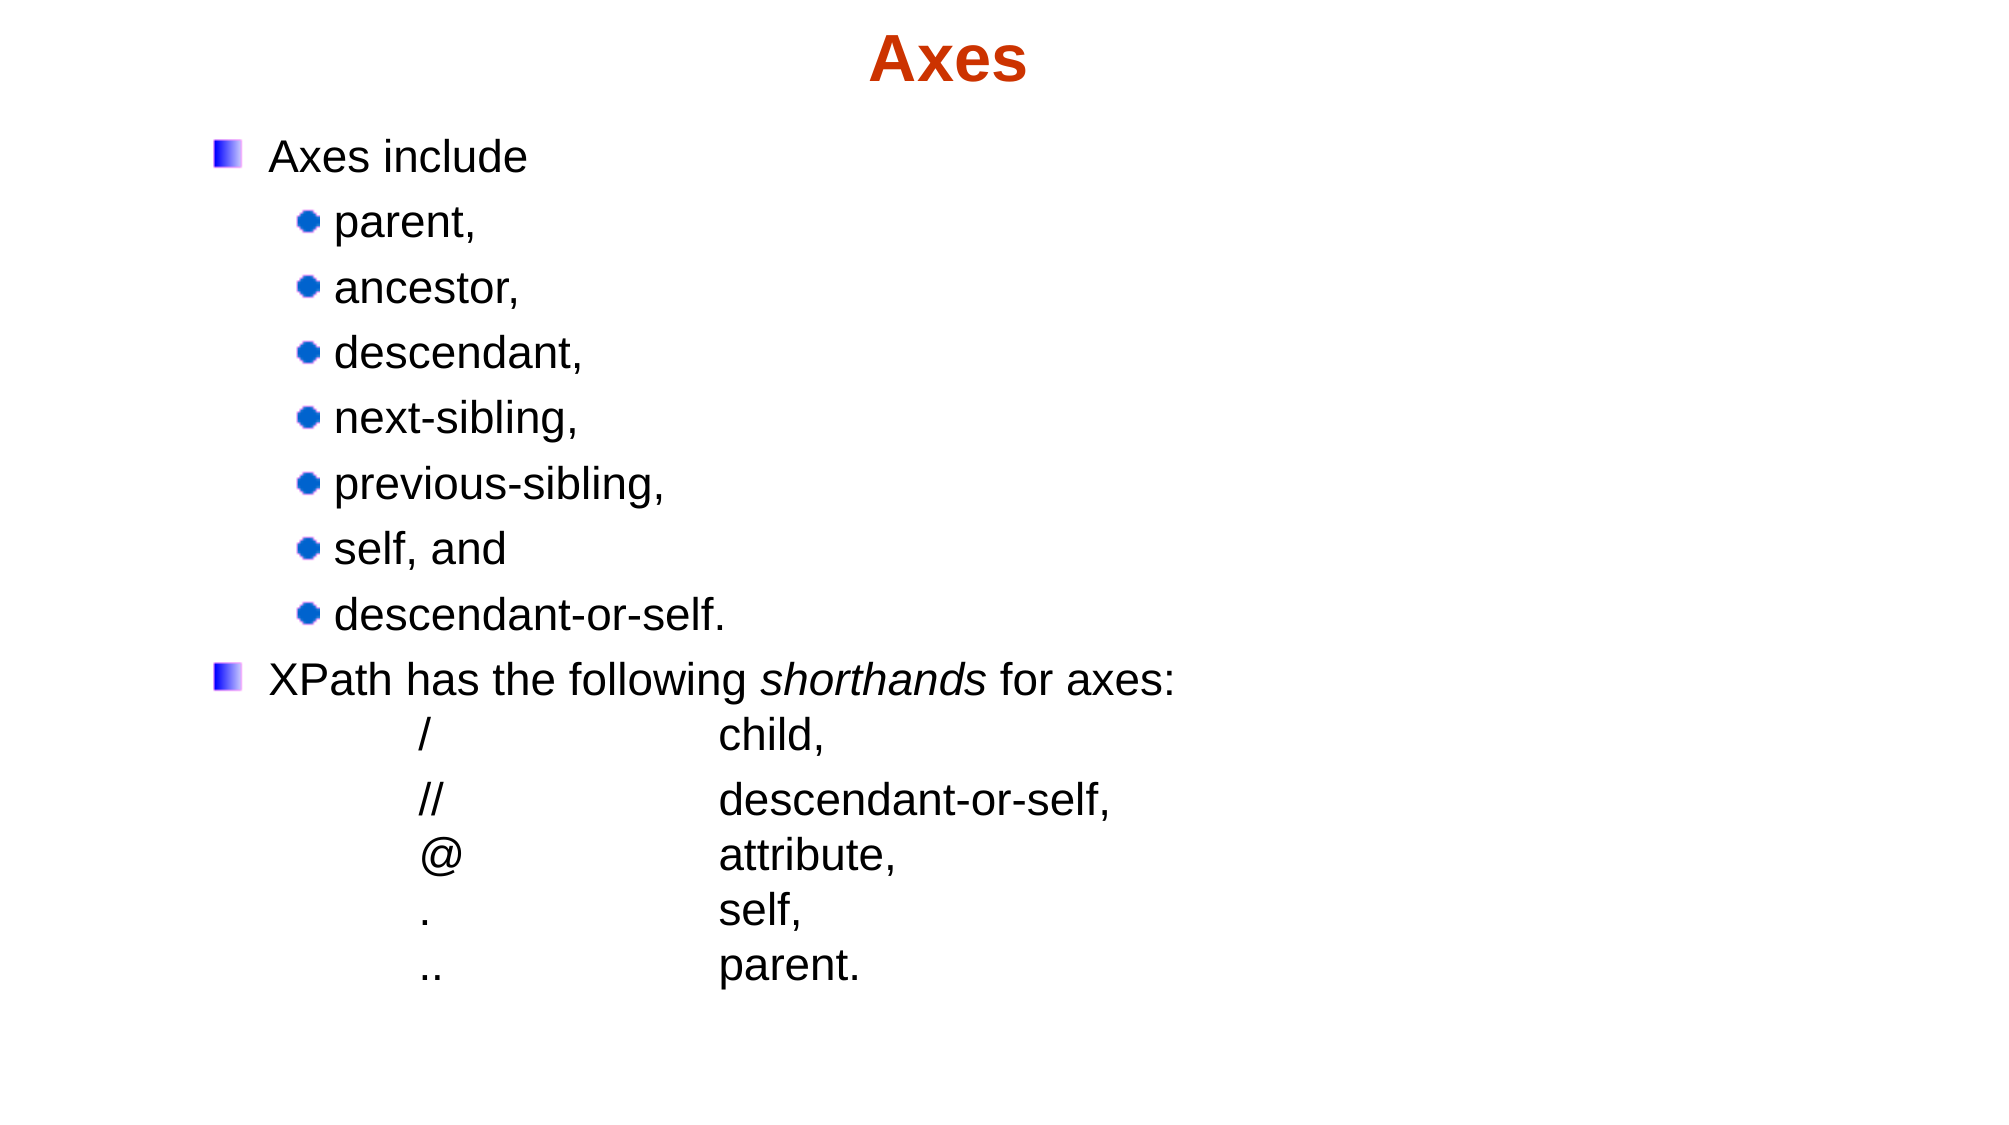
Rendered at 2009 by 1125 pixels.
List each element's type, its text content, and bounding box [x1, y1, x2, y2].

text_box Axes [197, 3, 1700, 106]
text_box Axes include parent, ancestor, descendant, next-sibling, previous-sibling, self, and descendant-or-self. XPath has the following shorthands for axes: / child, // descendant-or-self, @ attribute, . self, .. parent. [197, 119, 1858, 997]
picture [212, 138, 245, 171]
picture [287, 595, 320, 628]
picture [287, 203, 320, 236]
picture [287, 530, 320, 563]
picture [287, 465, 320, 498]
picture [287, 268, 320, 301]
picture [212, 661, 245, 694]
picture [287, 399, 320, 432]
picture [287, 334, 320, 367]
